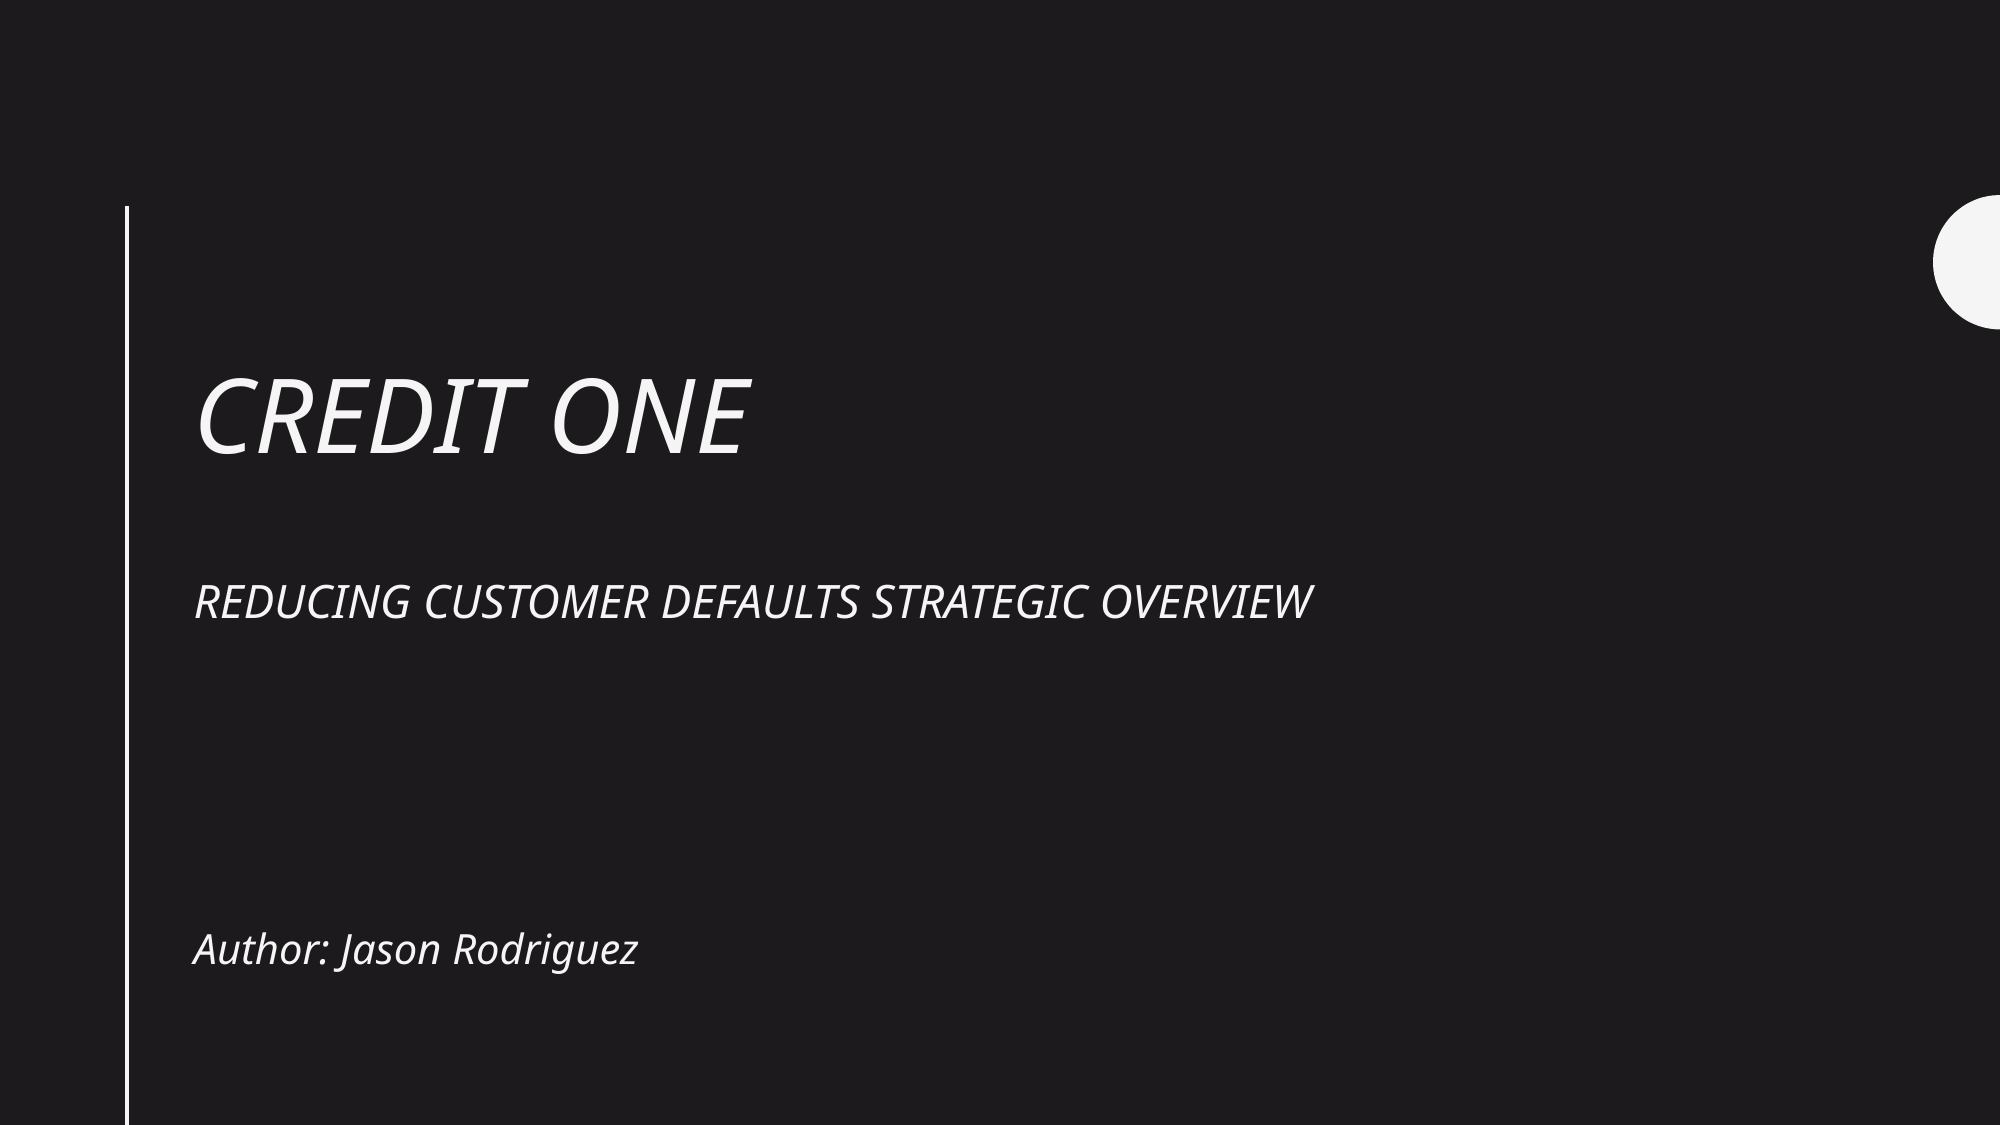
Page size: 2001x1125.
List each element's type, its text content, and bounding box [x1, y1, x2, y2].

title Credit one Reducing customer defaults Strategic overview [178, 362, 1921, 637]
subtitle Author: Jason Rodriguez [178, 908, 1333, 1025]
